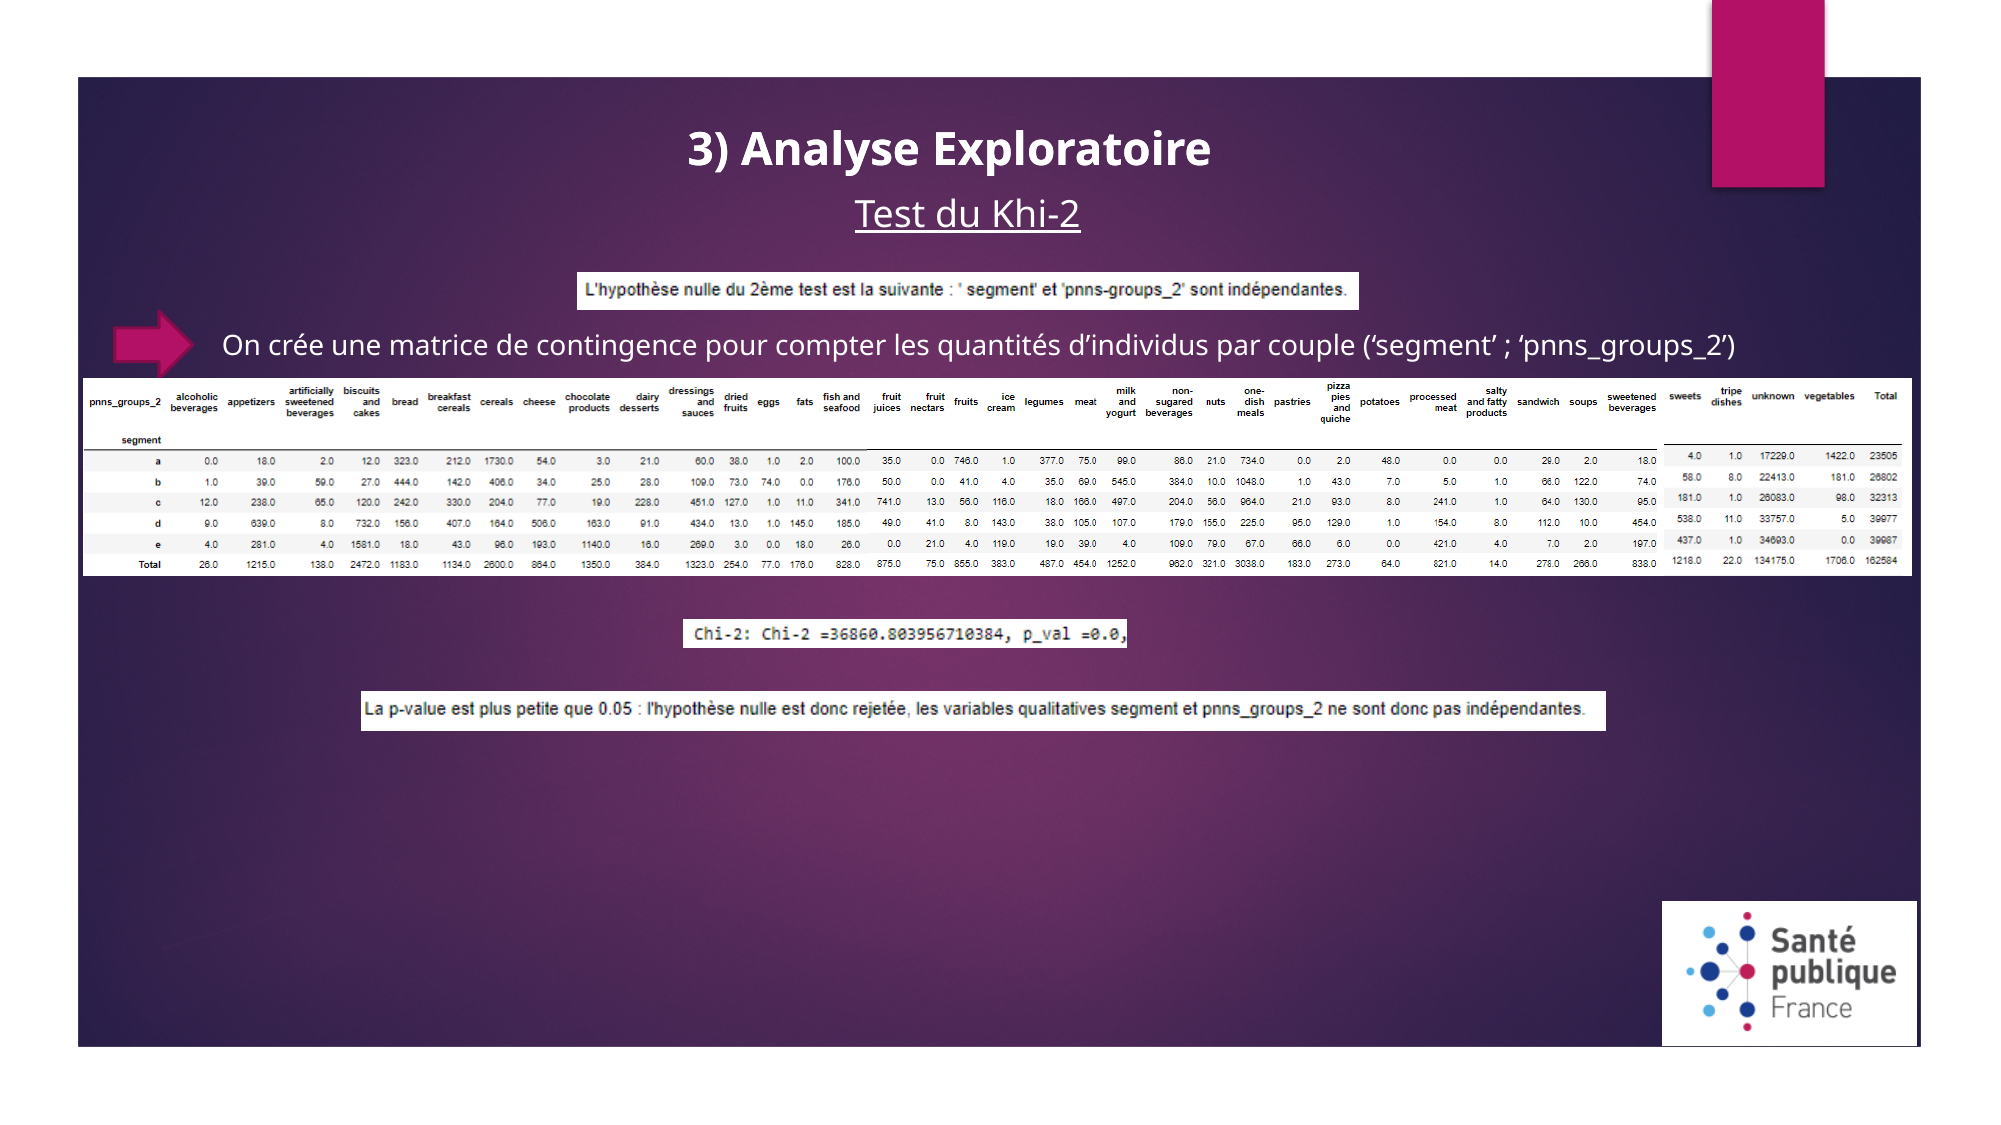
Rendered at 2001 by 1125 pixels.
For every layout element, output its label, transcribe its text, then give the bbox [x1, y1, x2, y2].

text_box [113, 309, 194, 376]
picture [361, 691, 1606, 731]
picture [1662, 901, 1918, 1046]
picture [683, 619, 1127, 648]
picture [577, 272, 1359, 311]
text_box On crée une matrice de contingence pour compter les quantités d’individus par couple (‘segment’ ; ‘pnns_groups_2’) [207, 320, 1901, 369]
text_box Test du Khi-2 [307, 182, 1628, 243]
text_box 3) Analyse Exploratoire [206, 111, 1693, 182]
picture [83, 378, 1912, 576]
